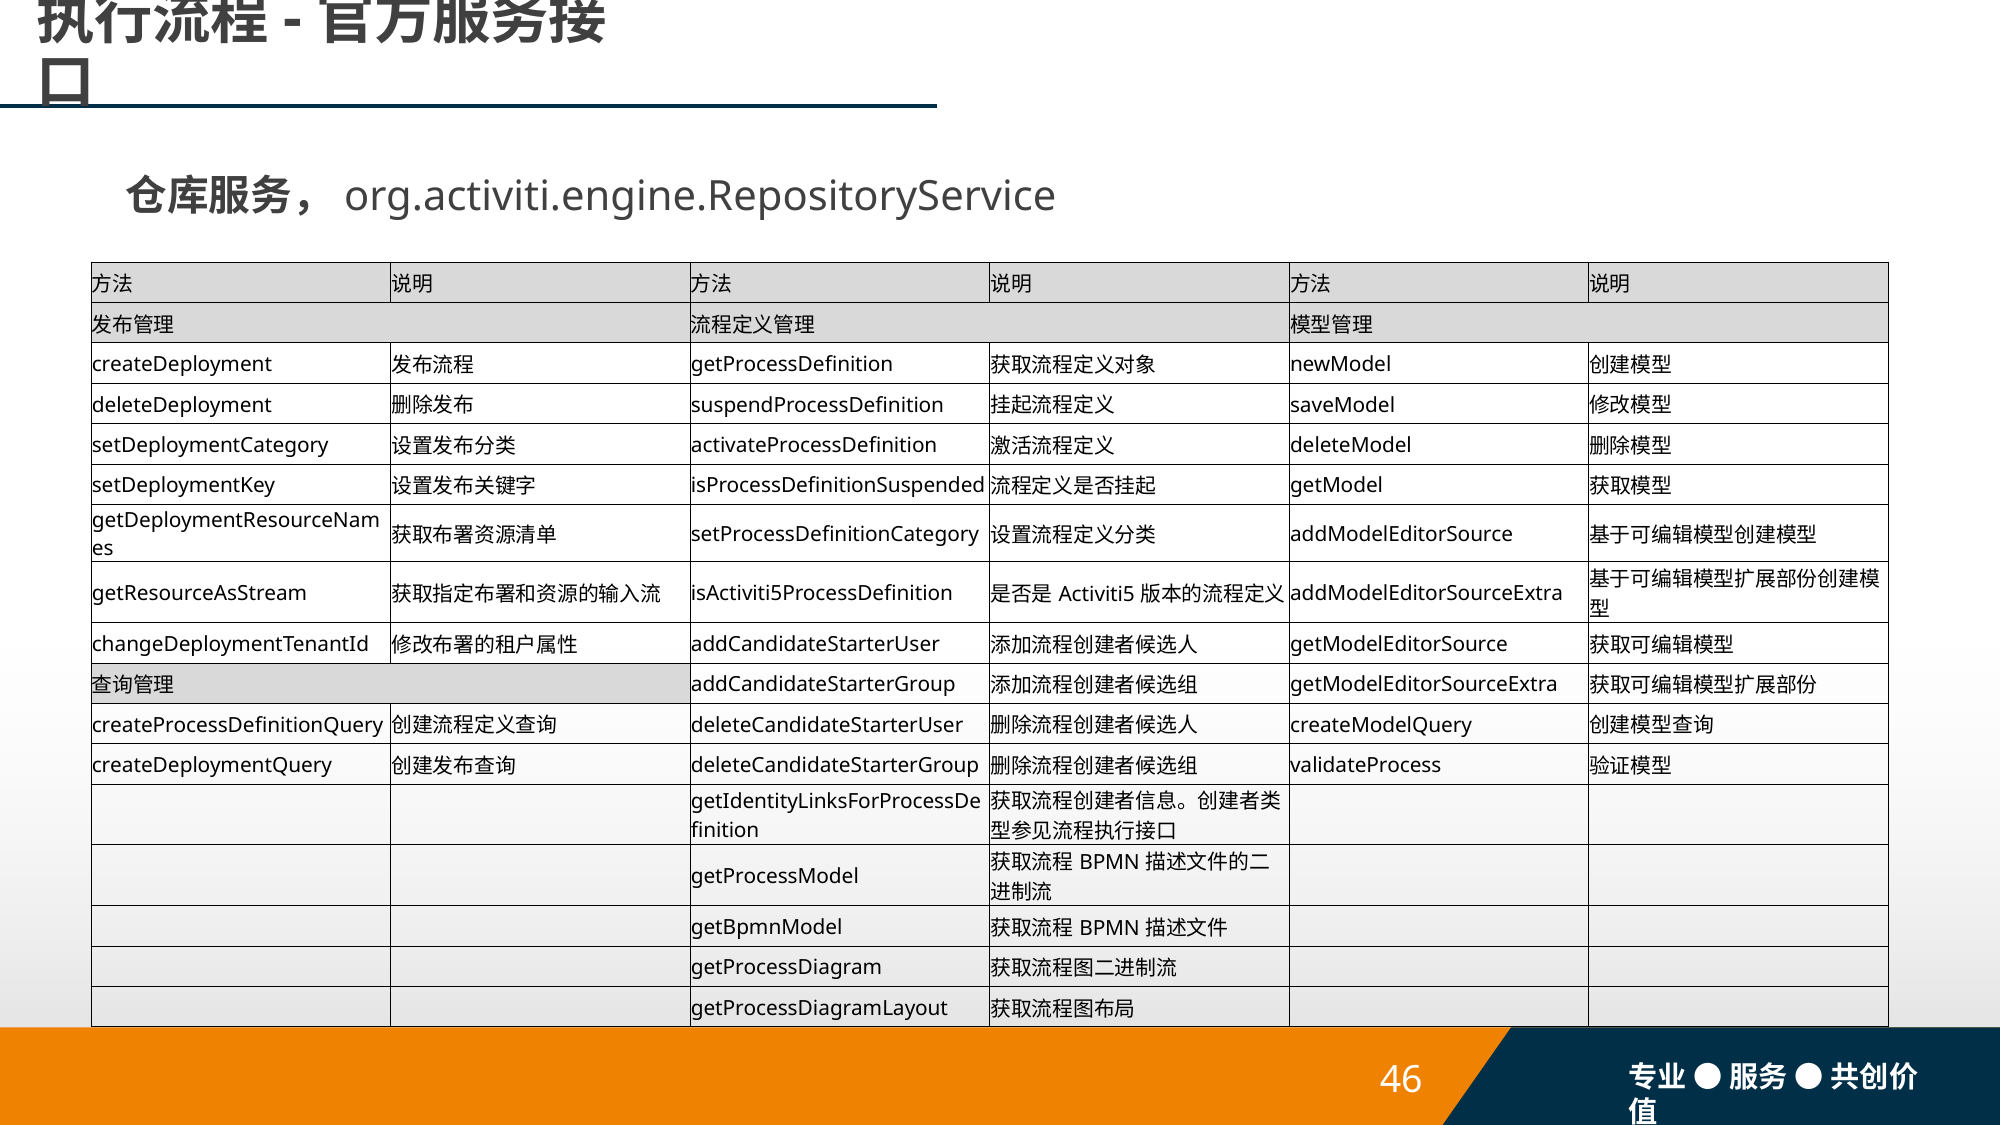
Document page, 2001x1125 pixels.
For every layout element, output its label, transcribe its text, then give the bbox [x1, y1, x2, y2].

table_cell isActiviti5ProcessDefinition [691, 562, 989, 622]
table_cell [391, 845, 690, 905]
table_cell 设置发布分类 [391, 424, 690, 464]
table_cell changeDeploymentTenantId [92, 623, 390, 663]
table_cell deleteModel [1290, 424, 1588, 464]
table_cell activateProcessDefinition [691, 424, 989, 464]
table_cell 基于可编辑模型创建模型 [1589, 505, 1888, 561]
table_cell [1290, 947, 1588, 986]
table_header 说明 [990, 263, 1289, 302]
table_cell 验证模型 [1589, 744, 1888, 784]
table_cell 创建模型 [1589, 343, 1888, 383]
table_cell validateProcess [1290, 744, 1588, 784]
table_cell createDeploymentQuery [92, 744, 390, 784]
table_cell 是否是Activiti5版本的流程定义 [990, 562, 1289, 622]
table_cell getResourceAsStream [92, 562, 390, 622]
table_cell 修改模型 [1589, 384, 1888, 423]
table_cell 获取流程定义对象 [990, 343, 1289, 383]
table_cell 删除流程创建者候选人 [990, 704, 1289, 743]
table_cell [1290, 987, 1588, 1026]
table_cell 添加流程创建者候选组 [990, 664, 1289, 703]
title 执行流程-官方服务接口 [23, 13, 663, 90]
table_cell getModelEditorSource [1290, 623, 1588, 663]
table_cell getModelEditorSourceExtra [1290, 664, 1588, 703]
table_cell 修改布署的租户属性 [391, 623, 690, 663]
table_cell setProcessDefinitionCategory [691, 505, 989, 561]
table_cell 获取流程BPMN描述文件的二进制流 [990, 845, 1289, 905]
table_header 方法 [691, 263, 989, 302]
table_cell 创建发布查询 [391, 744, 690, 784]
table_cell 获取布署资源清单 [391, 505, 690, 561]
table_cell [1290, 845, 1588, 905]
table_cell addCandidateStarterGroup [691, 664, 989, 703]
table_cell getProcessDiagram [691, 947, 989, 986]
table_cell 获取流程创建者信息。创建者类型参见流程执行接口 [990, 785, 1289, 844]
table_cell 获取流程图布局 [990, 987, 1289, 1026]
table_cell [1589, 845, 1888, 905]
table_cell [1290, 785, 1588, 844]
table_cell suspendProcessDefinition [691, 384, 989, 423]
table_cell deleteDeployment [92, 384, 390, 423]
table_cell 删除流程创建者候选组 [990, 744, 1289, 784]
table_cell 创建流程定义查询 [391, 704, 690, 743]
table_header 说明 [391, 263, 690, 302]
table_cell setDeploymentCategory [92, 424, 390, 464]
table_cell [1589, 947, 1888, 986]
table_cell 设置发布关键字 [391, 465, 690, 504]
table_cell [92, 845, 390, 905]
table_cell 流程定义管理 [691, 303, 1289, 342]
table_cell 删除模型 [1589, 424, 1888, 464]
table_cell 激活流程定义 [990, 424, 1289, 464]
subtitle 仓库服务，org.activiti.engine.RepositoryService [110, 146, 1410, 221]
table_cell getDeploymentResourceNames [92, 505, 390, 561]
table_cell [391, 947, 690, 986]
table_cell getBpmnModel [691, 906, 989, 946]
table_cell 获取可编辑模型扩展部份 [1589, 664, 1888, 703]
table_header 方法 [1290, 263, 1588, 302]
table_cell 获取可编辑模型 [1589, 623, 1888, 663]
table_cell 获取模型 [1589, 465, 1888, 504]
table_cell 创建模型查询 [1589, 704, 1888, 743]
table_cell newModel [1290, 343, 1588, 383]
table_cell addModelEditorSourceExtra [1290, 562, 1588, 622]
table_cell 删除发布 [391, 384, 690, 423]
table_cell [391, 785, 690, 844]
table_cell deleteCandidateStarterGroup [691, 744, 989, 784]
table_cell getProcessModel [691, 845, 989, 905]
table_cell 获取流程图二进制流 [990, 947, 1289, 986]
table_cell [391, 987, 690, 1026]
table_cell createDeployment [92, 343, 390, 383]
table_cell 获取流程BPMN描述文件 [990, 906, 1289, 946]
table_cell [391, 906, 690, 946]
table_cell 添加流程创建者候选人 [990, 623, 1289, 663]
table_cell 发布流程 [391, 343, 690, 383]
table_cell addCandidateStarterUser [691, 623, 989, 663]
table_cell getModel [1290, 465, 1588, 504]
table_cell getIdentityLinksForProcessDefinition [691, 785, 989, 844]
table_cell createModelQuery [1290, 704, 1588, 743]
table_cell createProcessDefinitionQuery [92, 704, 390, 743]
table_cell 挂起流程定义 [990, 384, 1289, 423]
table_cell setDeploymentKey [92, 465, 390, 504]
table_cell 基于可编辑模型扩展部份创建模型 [1589, 562, 1888, 622]
table_cell [1589, 987, 1888, 1026]
table_cell getProcessDiagramLayout [691, 987, 989, 1026]
table_cell isProcessDefinitionSuspended [691, 465, 989, 504]
table_cell [92, 987, 390, 1026]
table_cell 获取指定布署和资源的输入流 [391, 562, 690, 622]
table_header 说明 [1589, 263, 1888, 302]
table_header 方法 [92, 263, 390, 302]
table_cell [92, 947, 390, 986]
table_cell 流程定义是否挂起 [990, 465, 1289, 504]
table_cell deleteCandidateStarterUser [691, 704, 989, 743]
table_cell 设置流程定义分类 [990, 505, 1289, 561]
table_cell getProcessDefinition [691, 343, 989, 383]
table_cell [1589, 785, 1888, 844]
table_cell [92, 906, 390, 946]
table_cell saveModel [1290, 384, 1588, 423]
table_cell 查询管理 [92, 664, 690, 703]
table_cell 模型管理 [1290, 303, 1888, 342]
table_cell [92, 785, 390, 844]
table_cell [1290, 906, 1588, 946]
table_cell 发布管理 [92, 303, 690, 342]
table_cell addModelEditorSource [1290, 505, 1588, 561]
table_cell [1589, 906, 1888, 946]
